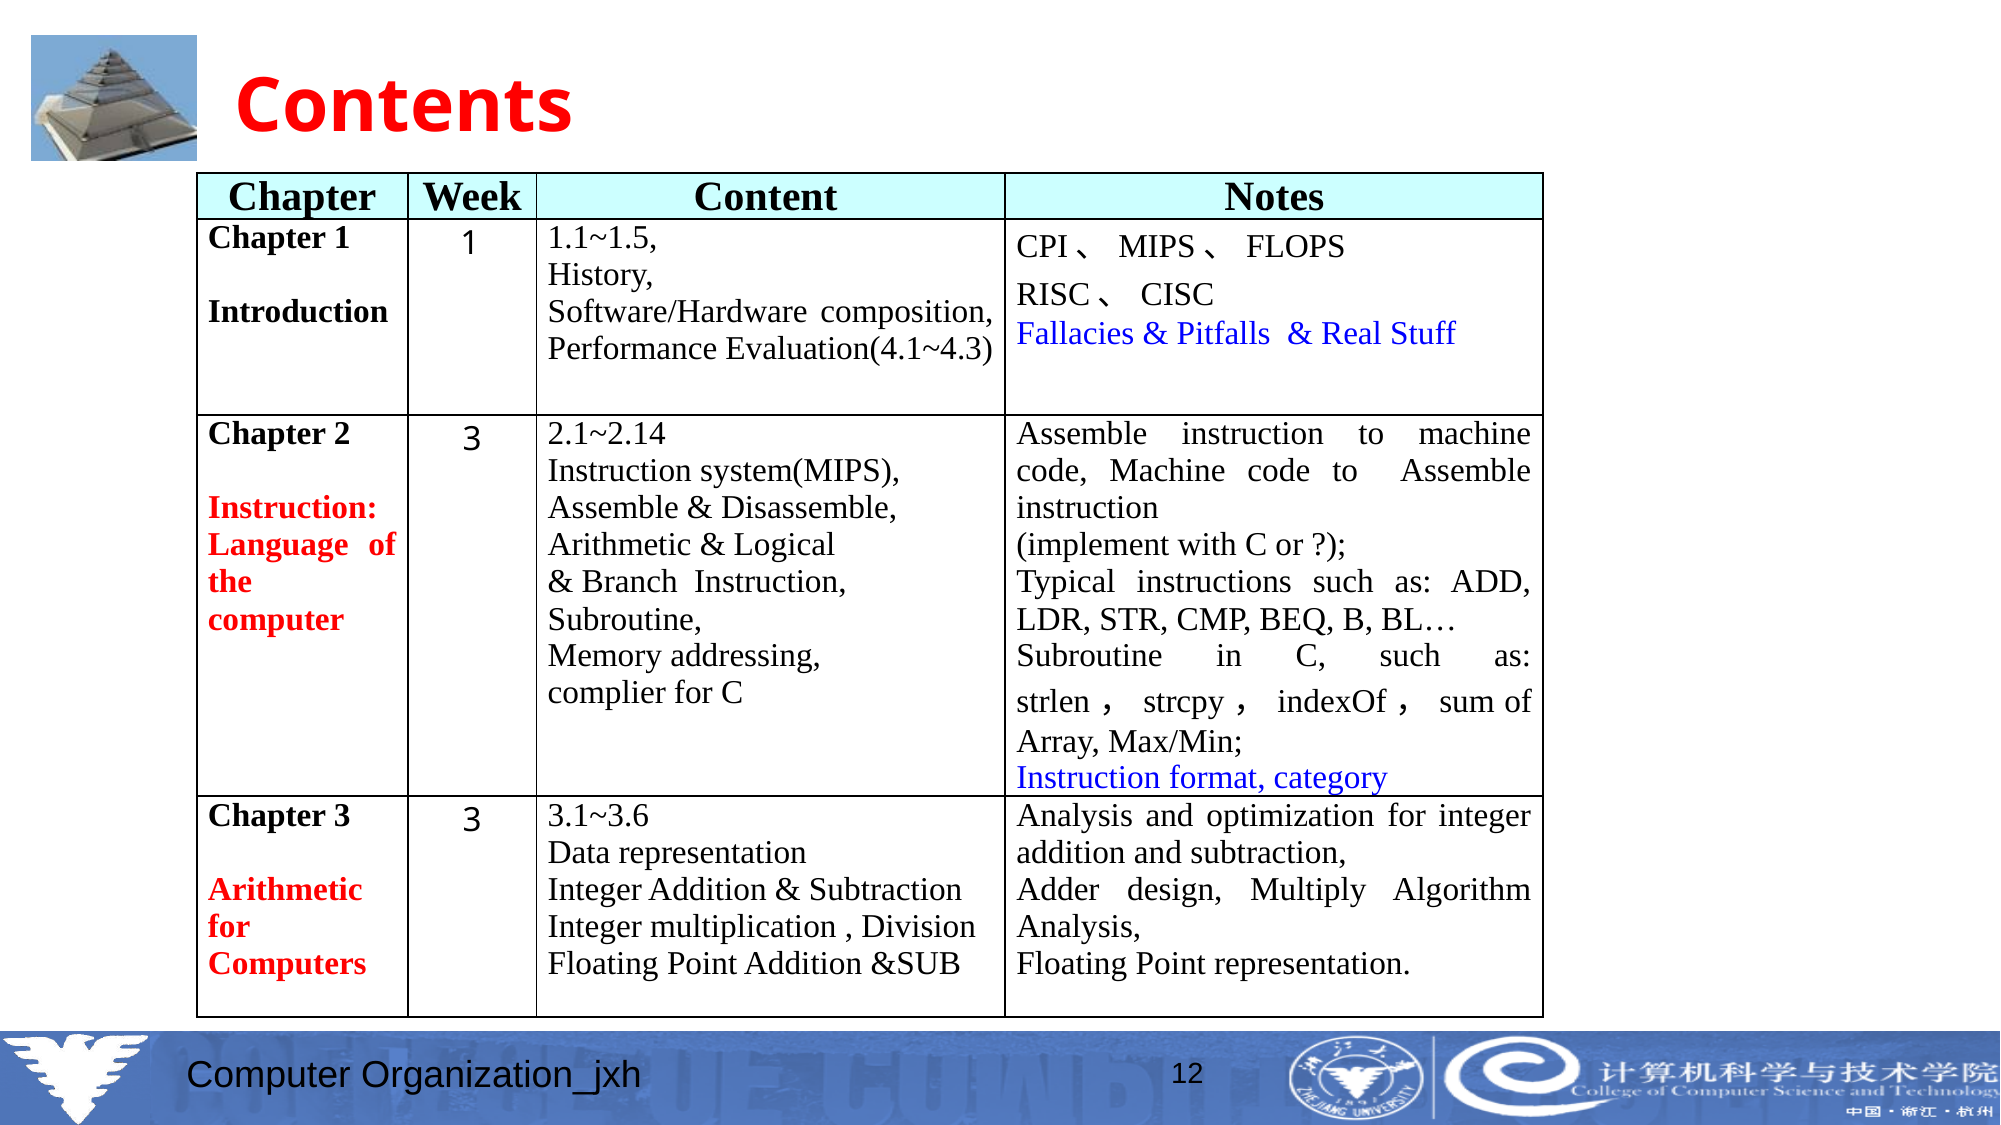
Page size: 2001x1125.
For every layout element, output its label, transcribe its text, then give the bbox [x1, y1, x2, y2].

table_header Notes [1006, 174, 1542, 218]
table_cell Chapter 2 Instruction: Language of the computer [198, 416, 407, 795]
table_cell Chapter 1 Introduction [198, 220, 407, 414]
table_header Content [537, 174, 1004, 218]
table_cell Chapter 3 Arithmetic for Computers [198, 797, 407, 1016]
table_cell Assemble instruction to machine code, Machine code to Assemble instruction (implement with C or ?); Typical instructions such as: ADD, LDR, STR, CMP, BEQ, B, BL… Subroutine in C, such as: strlen，strcpy，indexOf，sum of Array, Max/Min; Instruction format, category [1006, 416, 1542, 795]
table_header Chapter [198, 174, 407, 218]
table_cell 3 [409, 416, 536, 795]
title Contents [219, 7, 1876, 196]
table_cell 1.1~1.5, History, Software/Hardware composition, Performance Evaluation(4.1~4.3) [537, 220, 1004, 414]
table_cell 1 [409, 220, 536, 414]
table_cell 3.1~3.6 Data representation Integer Addition & Subtraction Integer multiplication , Division Floating Point Addition &SUB [537, 797, 1004, 1016]
table_cell Analysis and optimization for integer addition and subtraction, Adder design, Multiply Algorithm Analysis, Floating Point representation. [1006, 797, 1542, 1016]
picture [0, 1031, 2000, 1125]
table_cell CPI、MIPS、FLOPS RISC、CISC Fallacies & Pitfalls & Real Stuff [1006, 220, 1542, 414]
table_cell 2.1~2.14 Instruction system(MIPS), Assemble & Disassemble, Arithmetic & Logical & Branch Instruction, Subroutine, Memory addressing, complier for C [537, 416, 1004, 795]
table_header Week [409, 174, 536, 218]
picture [31, 35, 197, 161]
table_cell 3 [409, 797, 536, 1016]
